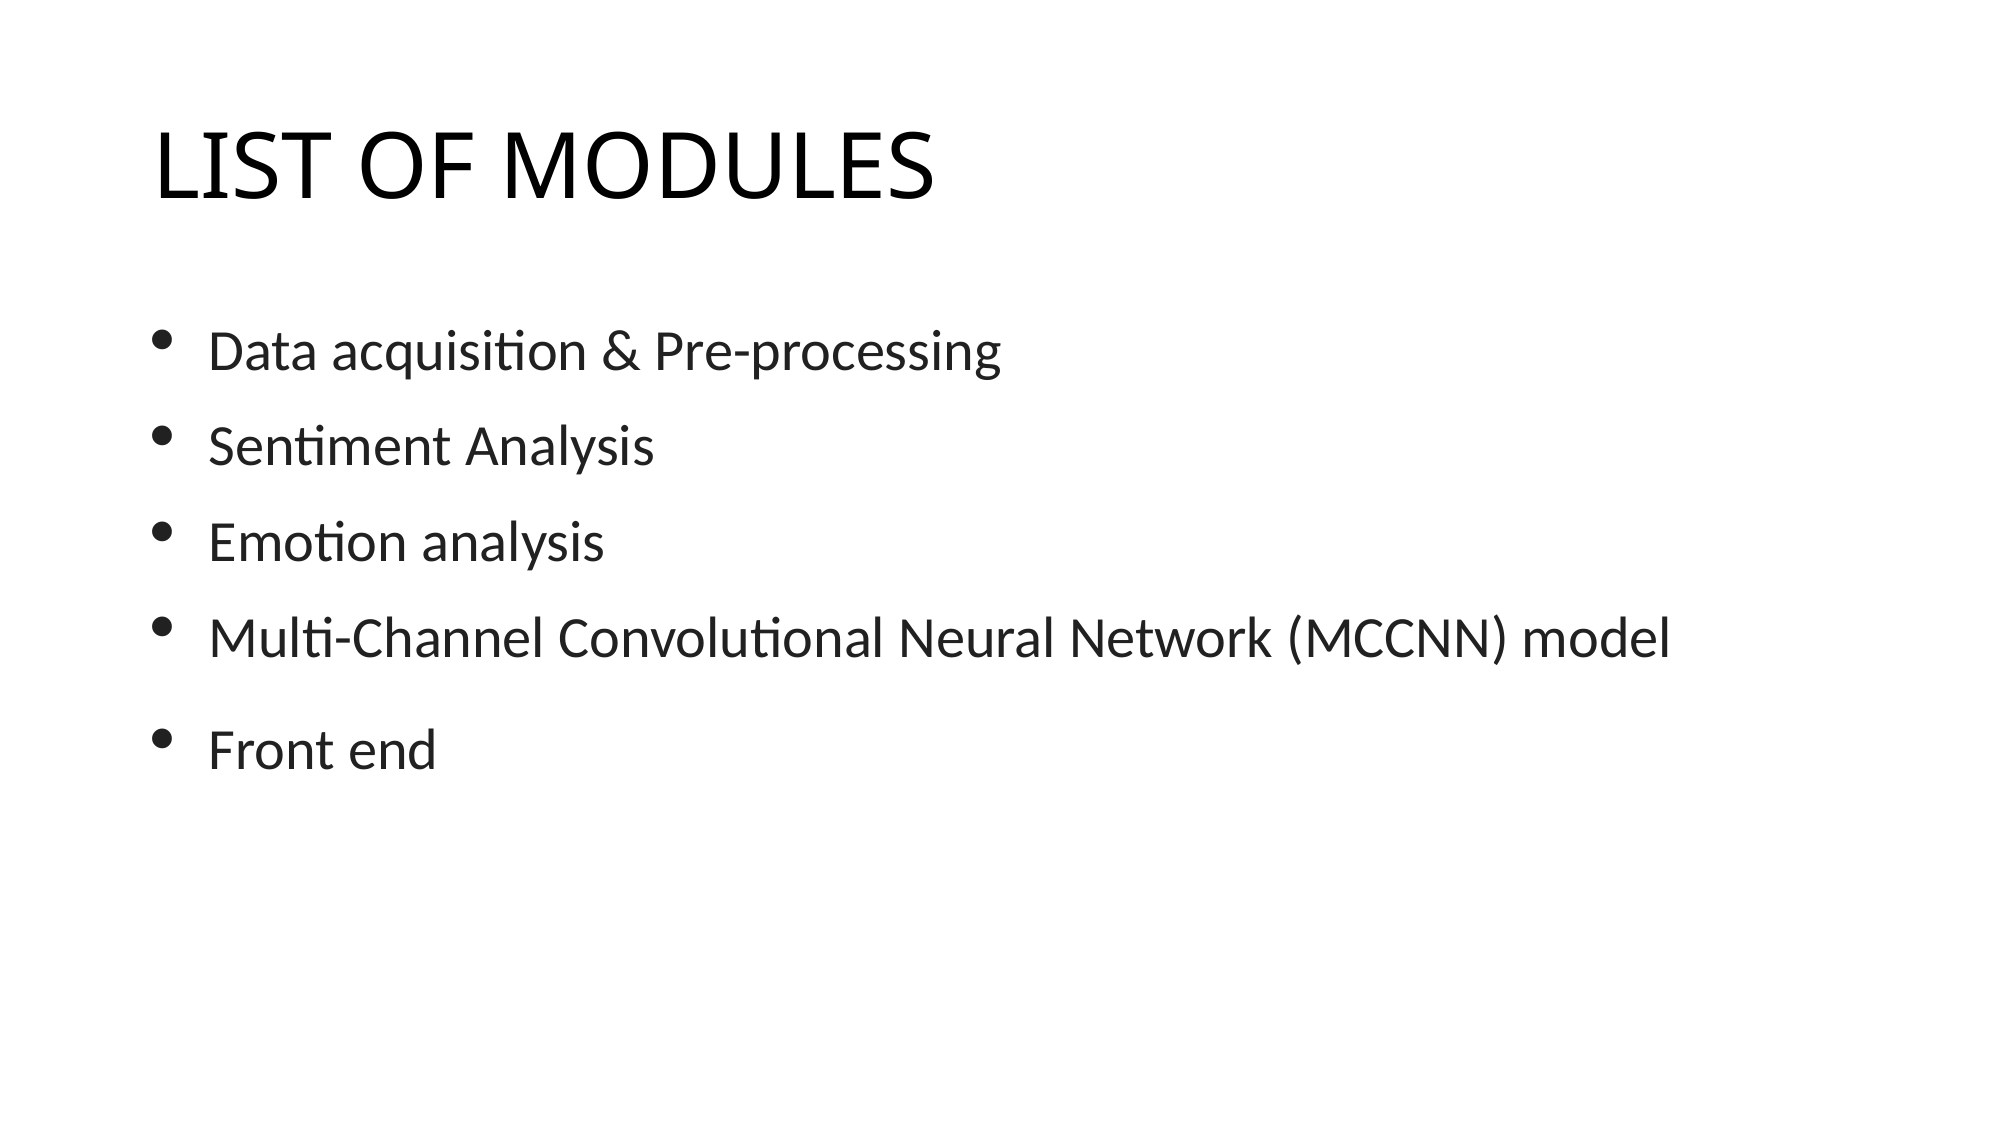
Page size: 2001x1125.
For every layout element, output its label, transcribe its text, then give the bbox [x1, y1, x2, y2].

list Data acquisition & Pre-processing Sentiment Analysis Emotion analysis Multi-Channel Convolutional Neural Network (MCCNN) model Front end [137, 299, 1839, 1014]
title LIST OF MODULES [137, 59, 1863, 278]
